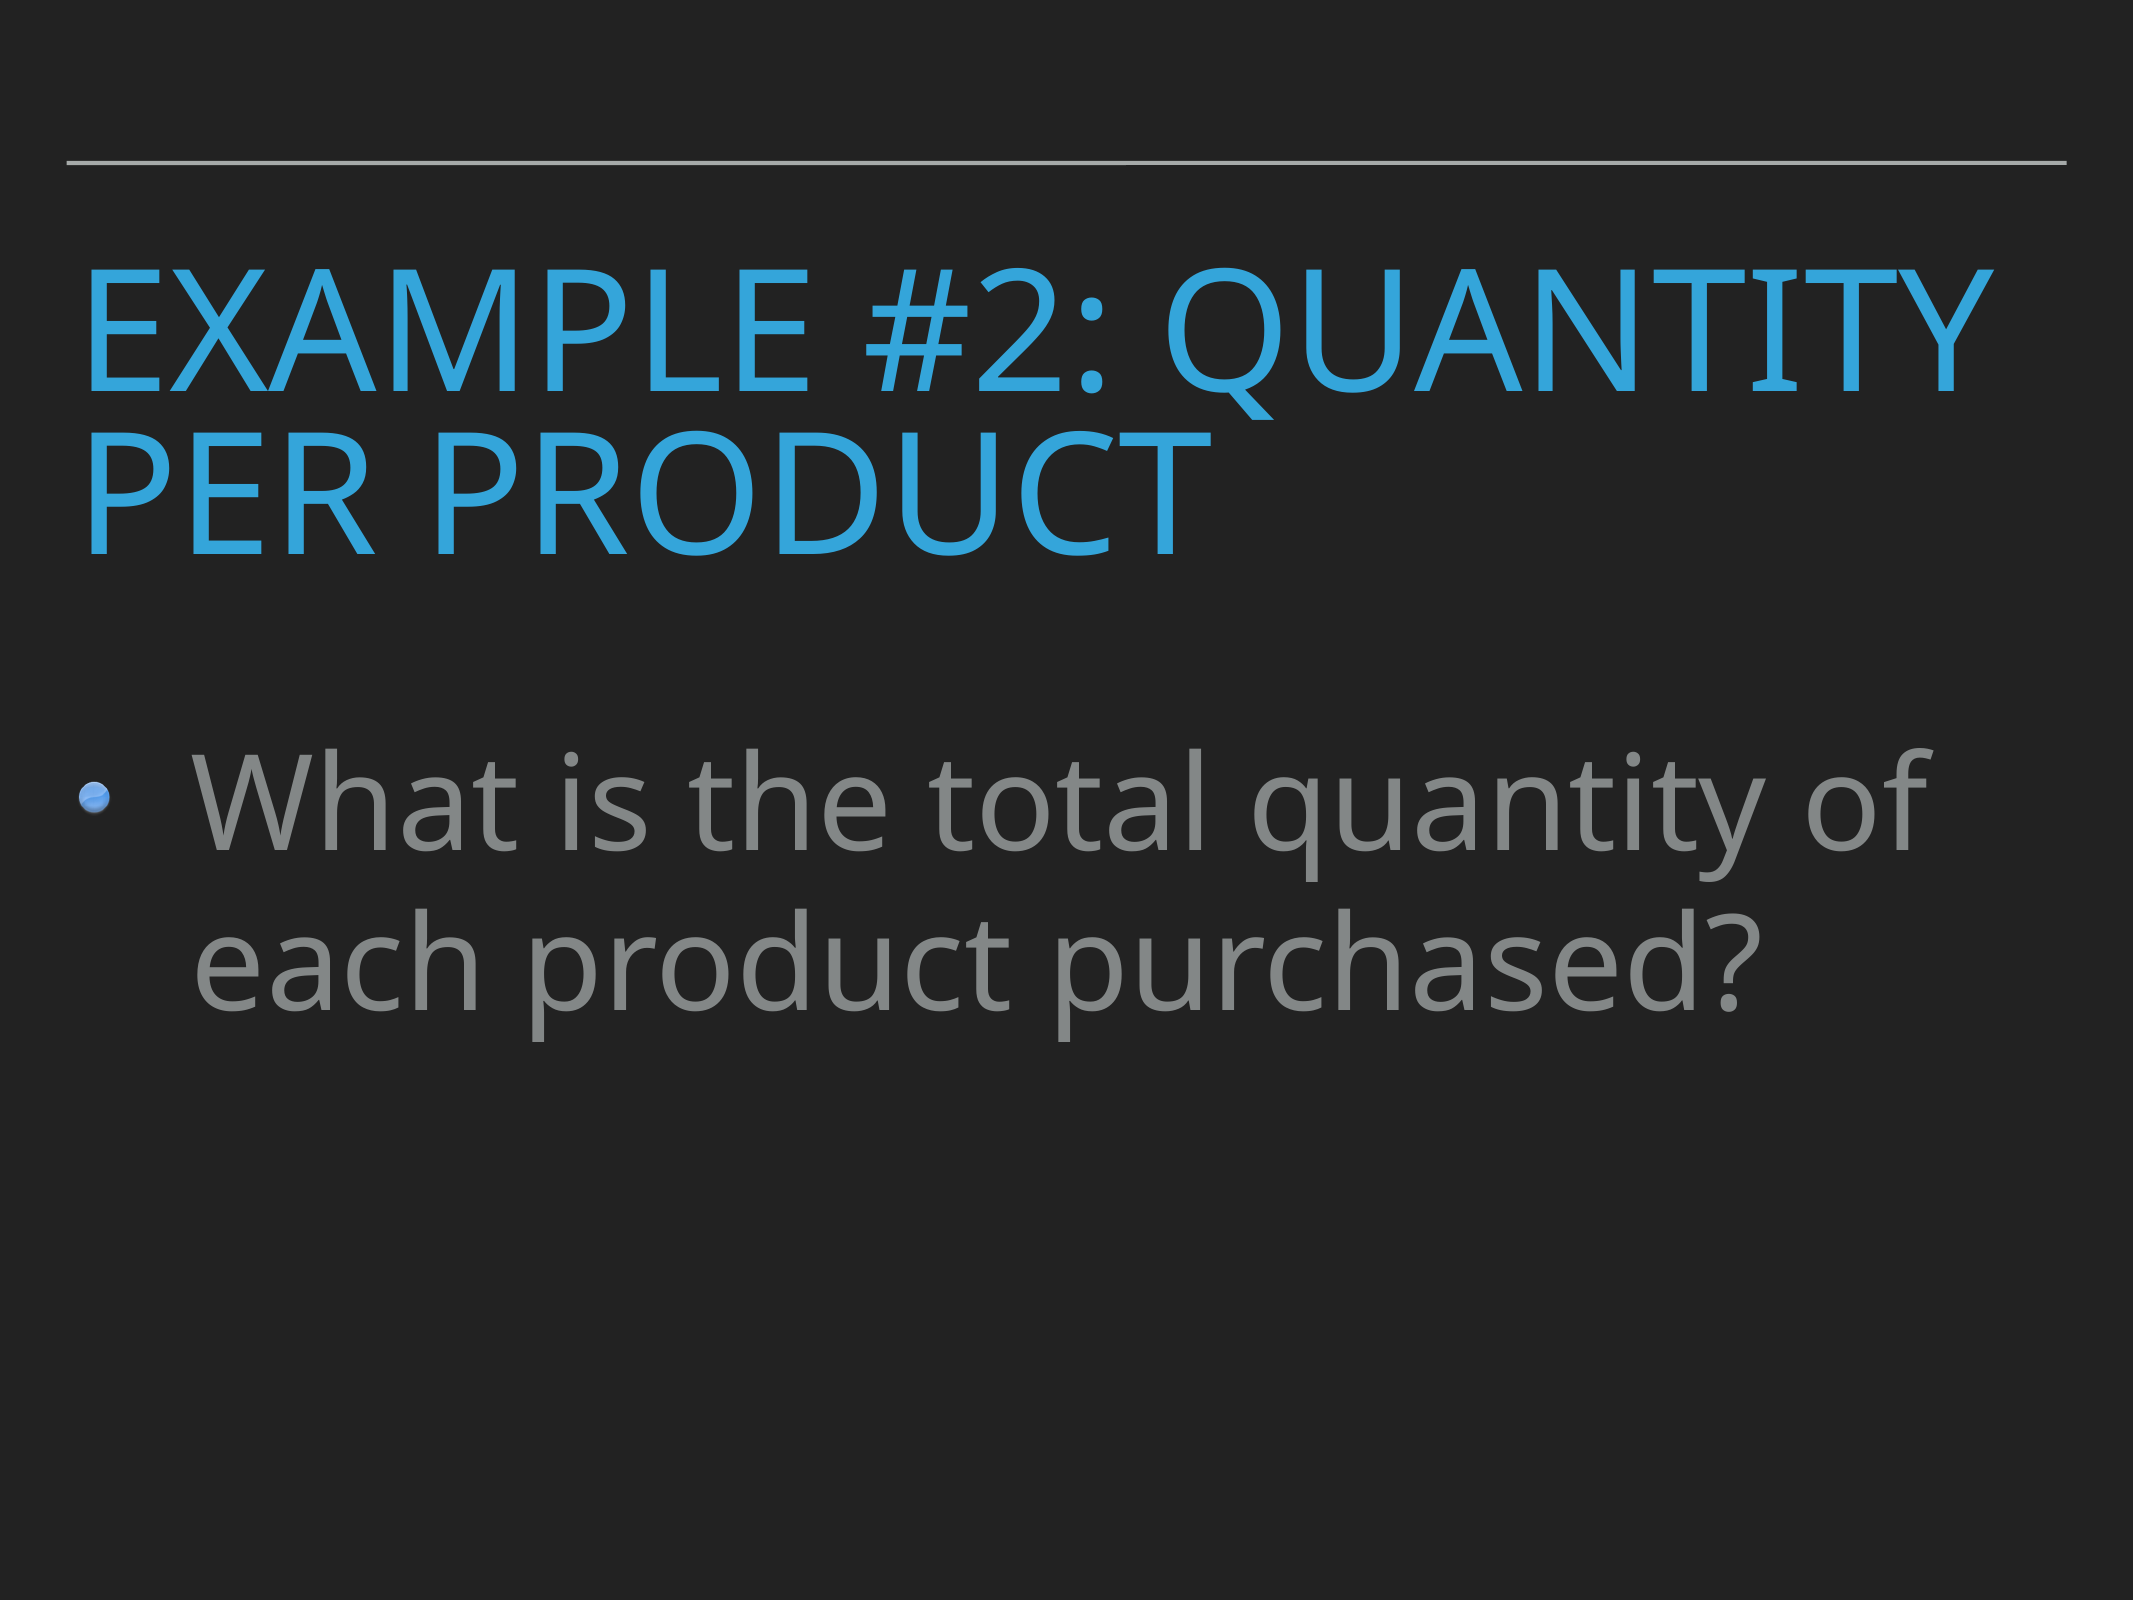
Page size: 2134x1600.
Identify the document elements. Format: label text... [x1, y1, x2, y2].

title Example #2: quantity per product [66, 251, 2068, 445]
picture [75, 778, 113, 816]
list What is the total quantity of each product purchased? [66, 708, 2068, 1600]
